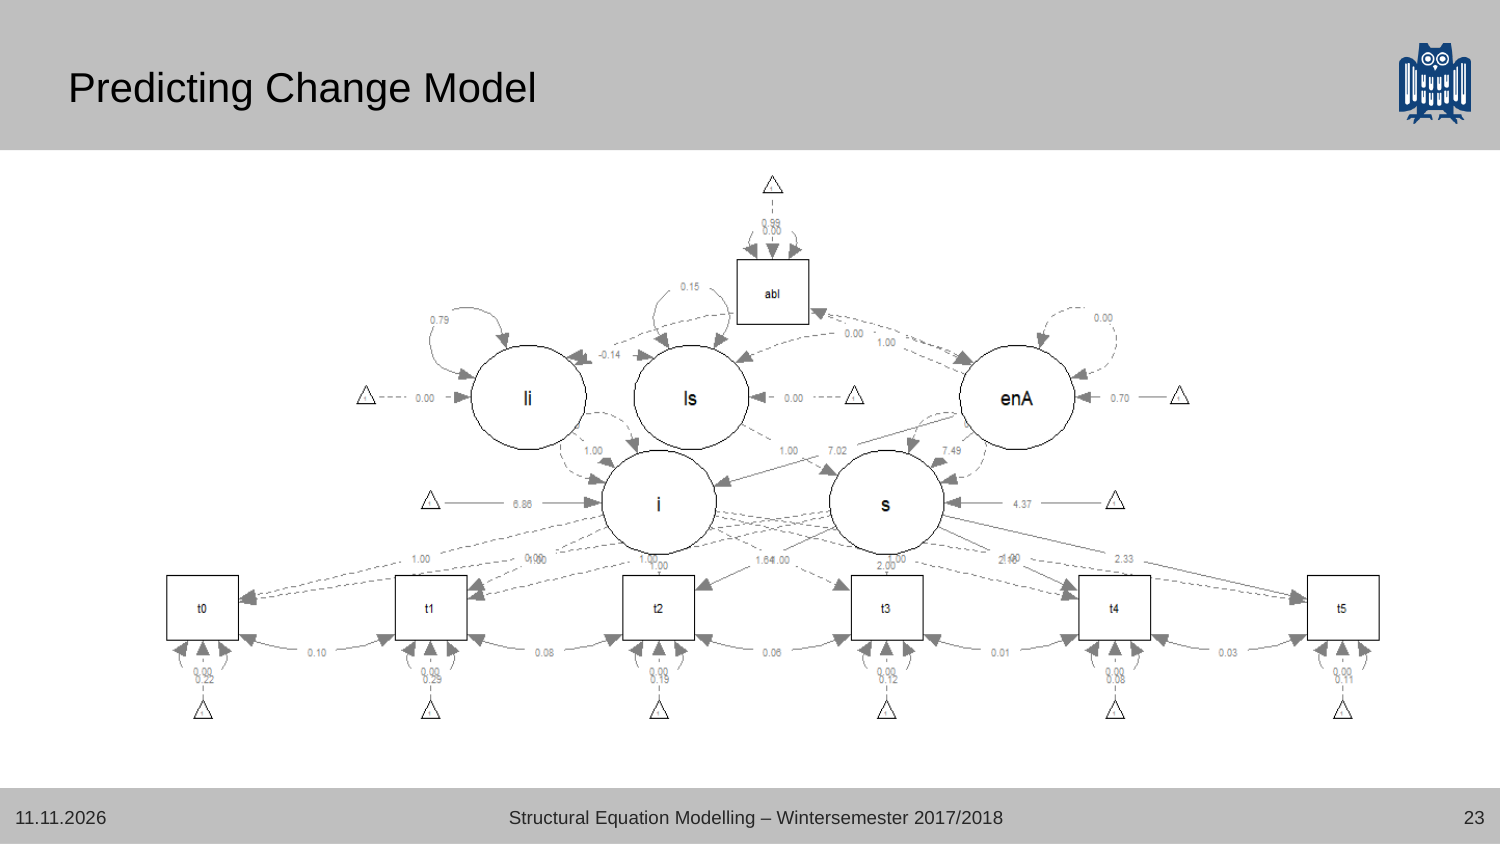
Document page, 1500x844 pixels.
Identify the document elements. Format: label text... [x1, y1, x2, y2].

picture [1399, 43, 1471, 124]
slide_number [0, 798, 136, 836]
title Predicting Change Model [53, 33, 1317, 139]
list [135, 154, 1396, 777]
slide_number 23 [1364, 798, 1500, 836]
footer Structural Equation Modelling – Wintersemester 2017/2018 [159, 798, 1353, 836]
